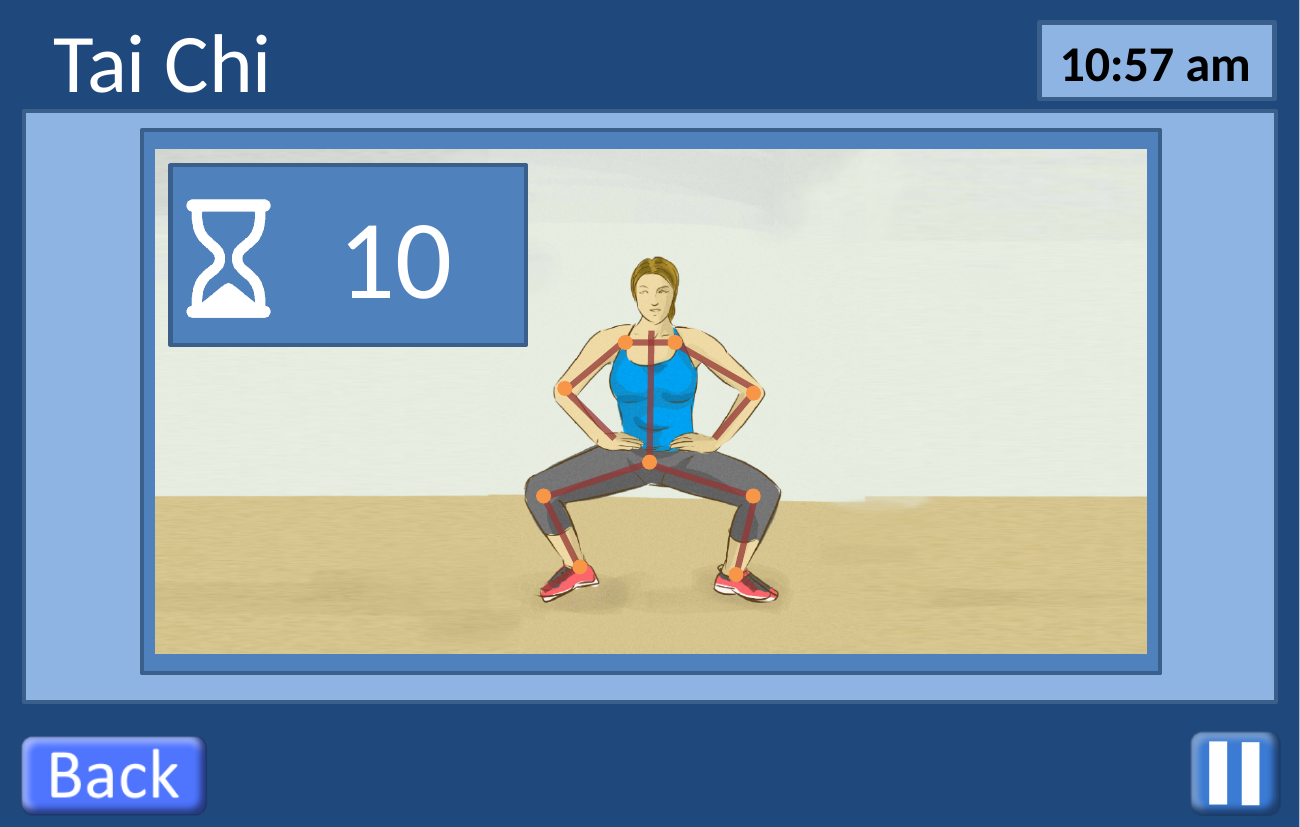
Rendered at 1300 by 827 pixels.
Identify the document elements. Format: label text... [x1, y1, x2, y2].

text_box [22, 109, 1278, 704]
text_box [140, 128, 1162, 675]
picture [1168, 705, 1300, 827]
picture [0, 715, 238, 827]
text_box Tai Chi [38, 2, 594, 117]
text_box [170, 165, 597, 346]
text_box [1039, 22, 1300, 100]
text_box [543, 330, 757, 591]
picture [155, 149, 1148, 654]
